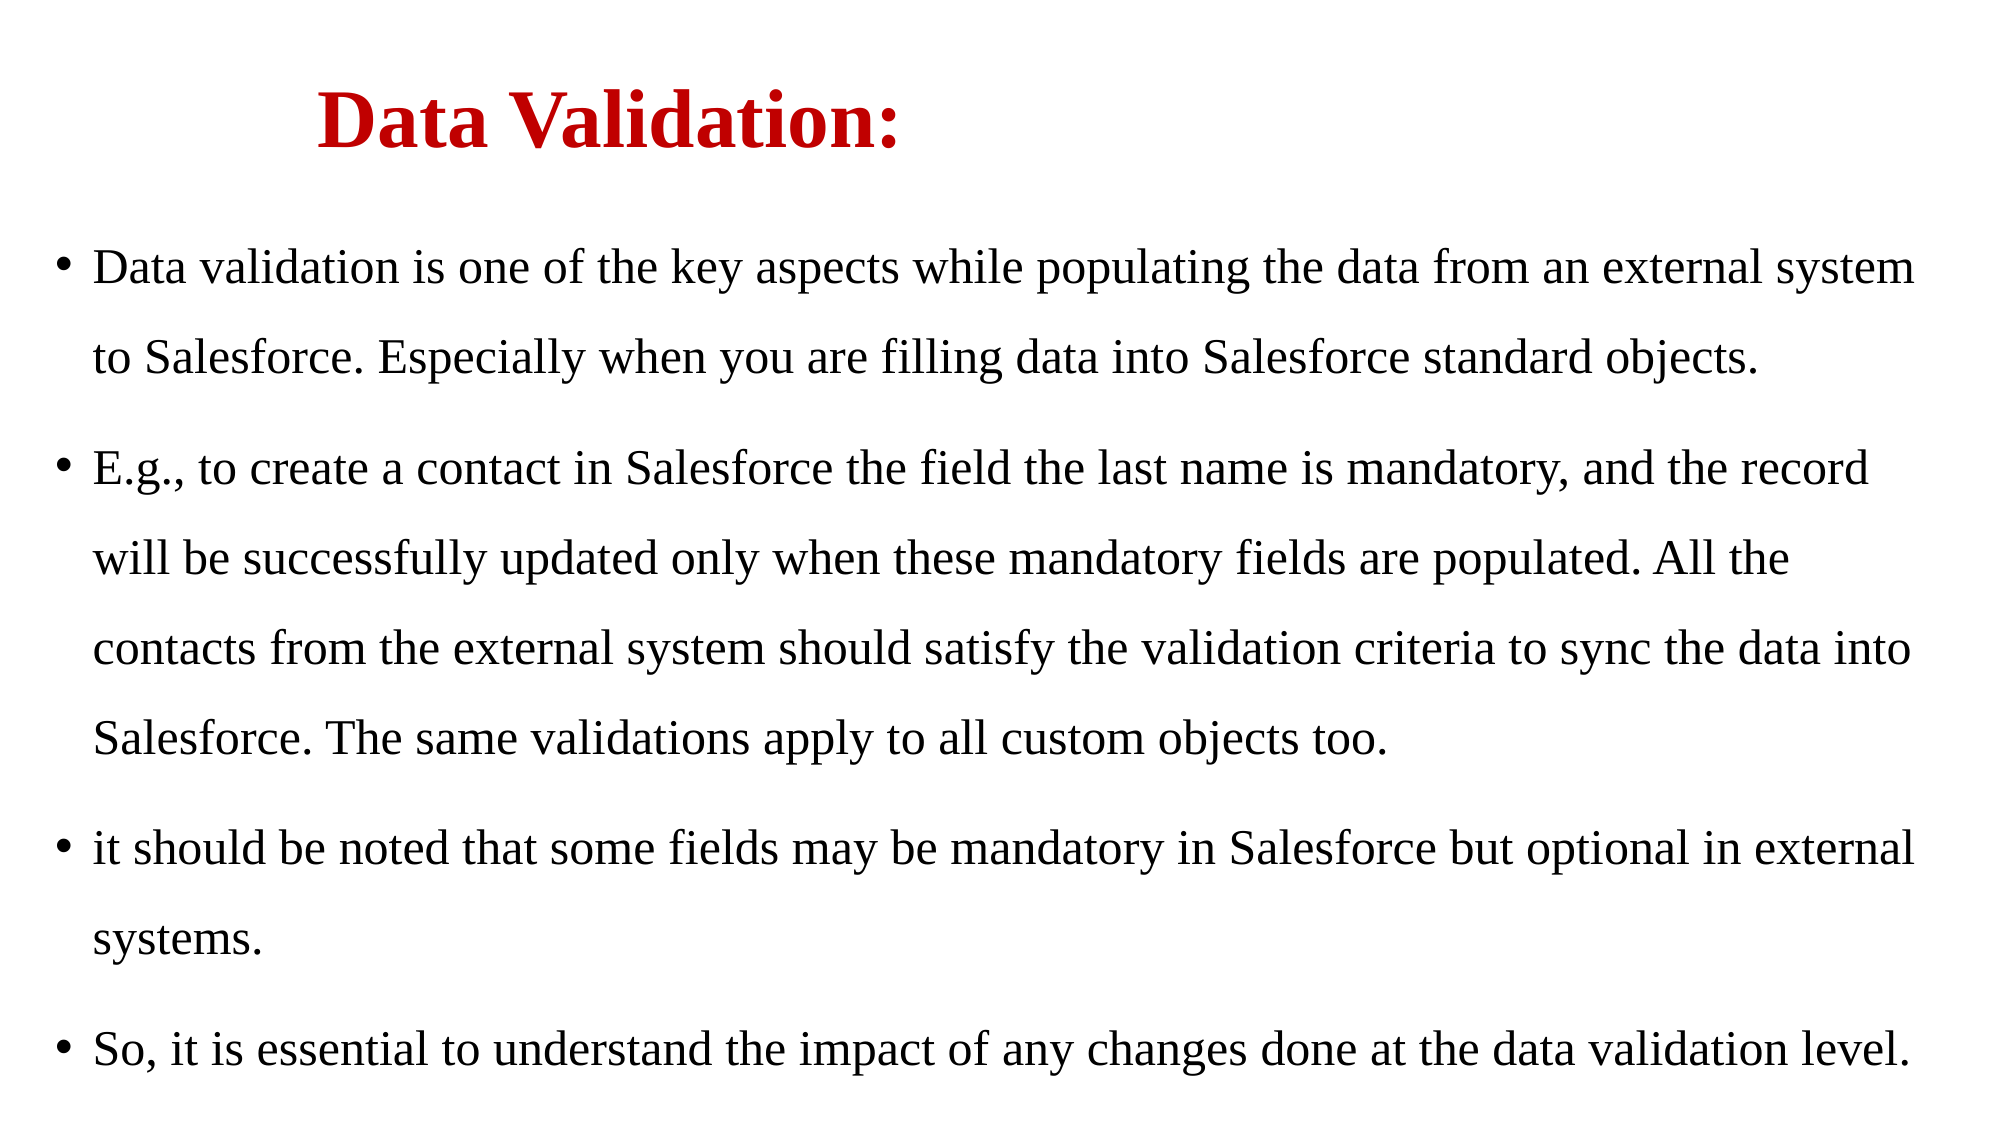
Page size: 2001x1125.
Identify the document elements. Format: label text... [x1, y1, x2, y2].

title Data Validation: [12, 52, 1738, 189]
list Data validation is one of the key aspects while populating the data from an external system to Salesforce. Especially when you are filling data into Salesforce standard objects. E.g., to create a contact in Salesforce the field the last name is mandatory, and the record will be successfully updated only when these mandatory fields are populated. All the contacts from the external system should satisfy the validation criteria to sync the data into Salesforce. The same validations apply to all custom objects too. it should be noted that some fields may be mandatory in Salesforce but optional in external systems. So, it is essential to understand the impact of any changes done at the data validation level. [40, 195, 1960, 1111]
